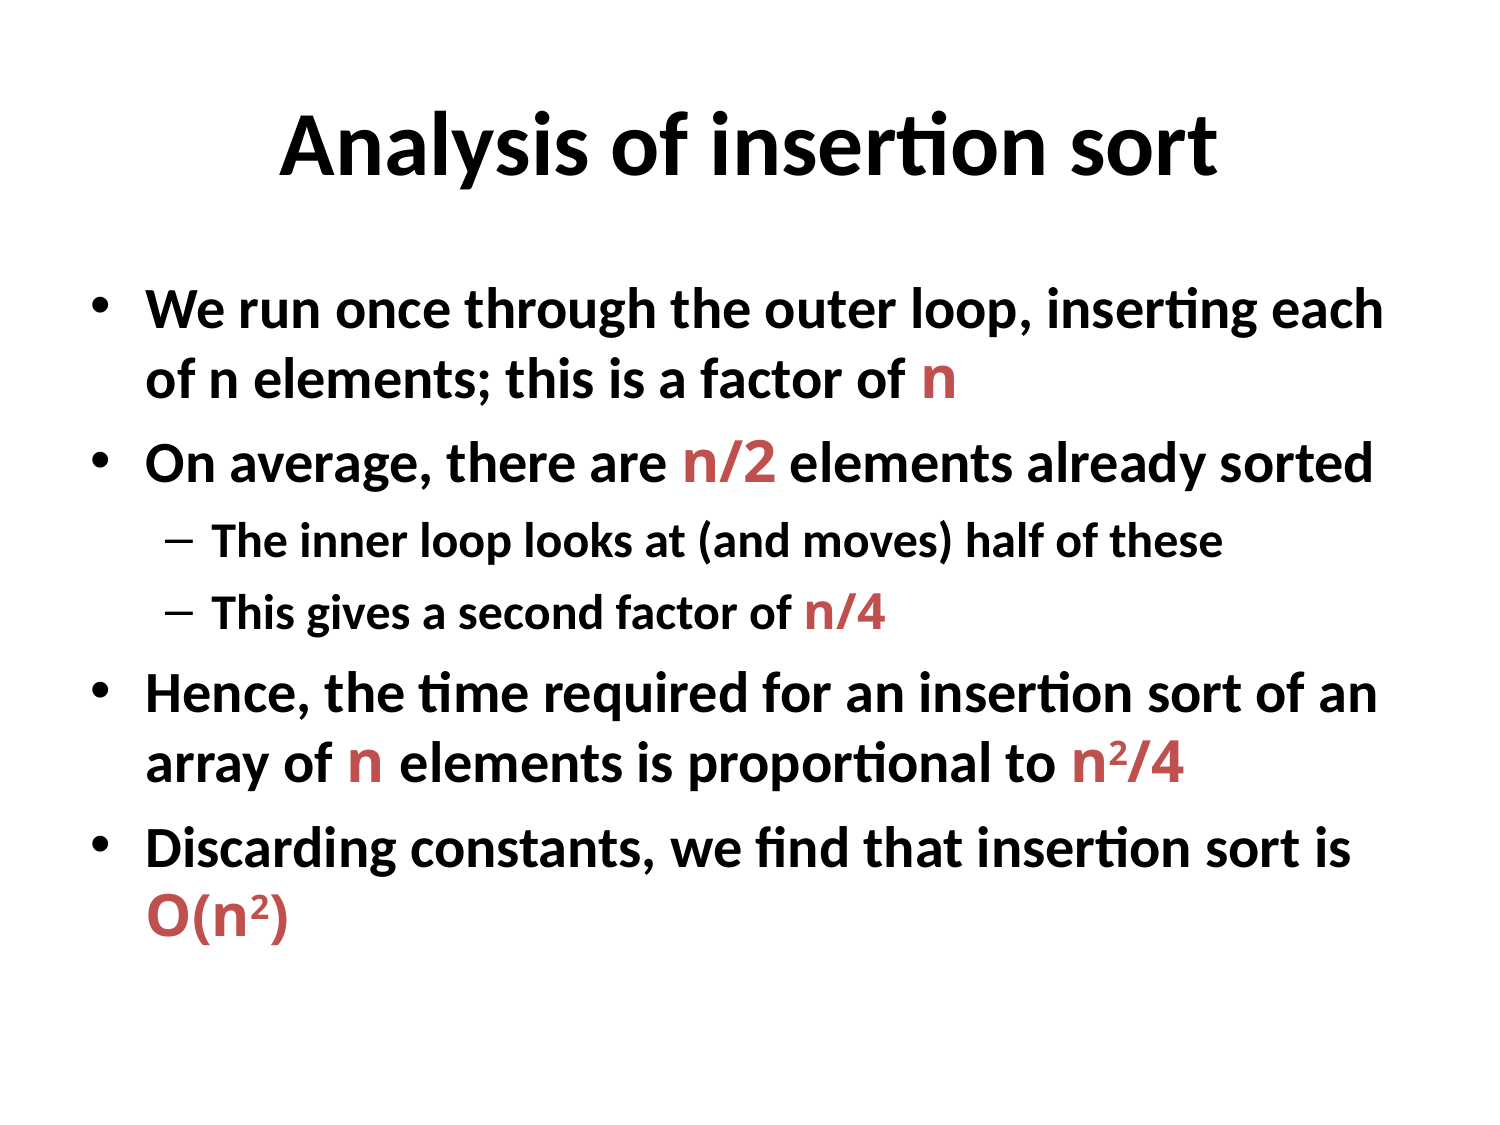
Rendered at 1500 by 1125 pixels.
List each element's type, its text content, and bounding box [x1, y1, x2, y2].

text_box Analysis of insertion sort [74, 45, 1425, 233]
text_box We run once through the outer loop, inserting each of n elements; this is a factor of n On average, there are n/2 elements already sorted The inner loop looks at (and moves) half of these This gives a second factor of n/4 Hence, the time required for an insertion sort of an array of n elements is proportional to n2/4 Discarding constants, we find that insertion sort is O(n2) [74, 262, 1425, 1005]
